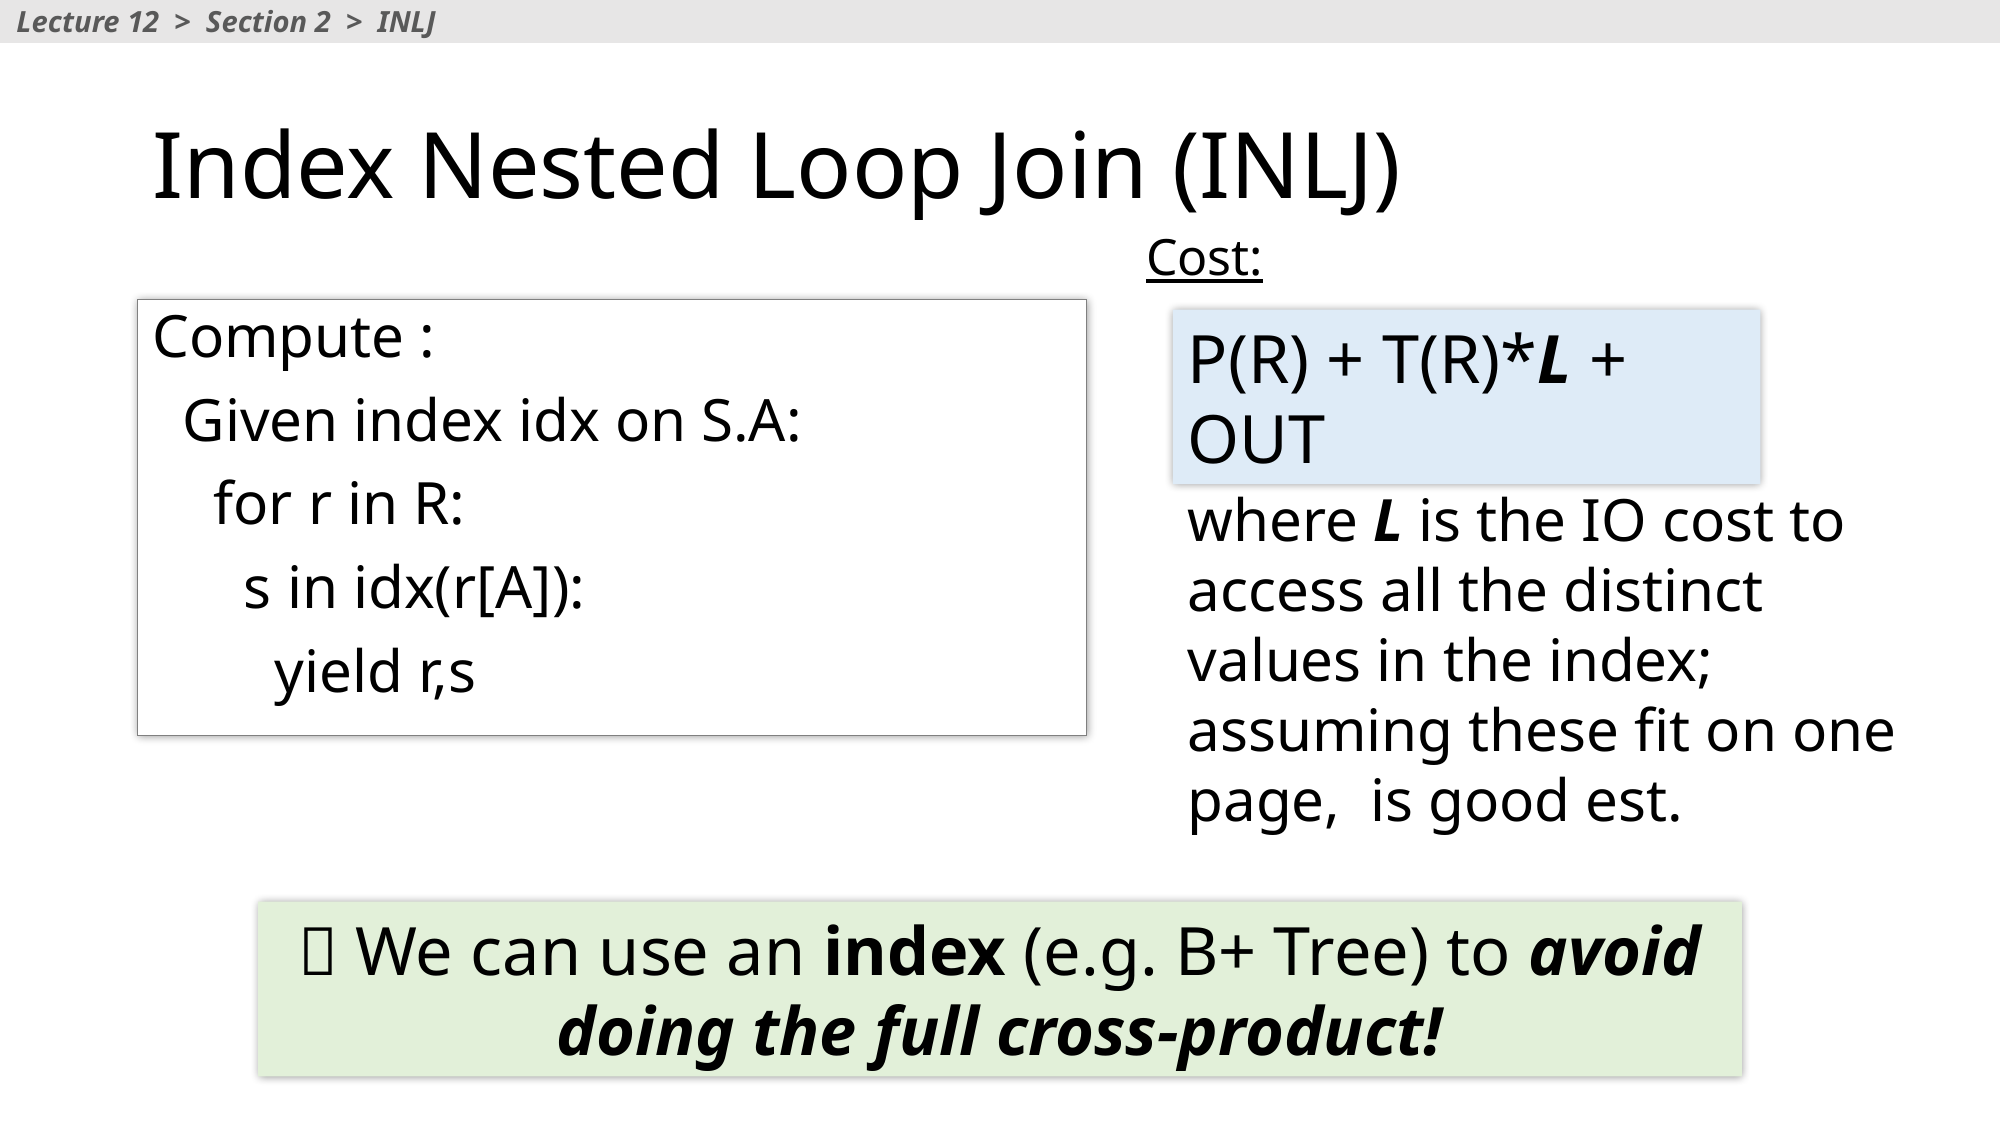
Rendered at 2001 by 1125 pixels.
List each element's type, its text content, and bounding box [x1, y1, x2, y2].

text_box Cost: [1131, 217, 1292, 293]
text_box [0, 0, 2000, 47]
text_box  We can use an index (e.g. B+ Tree) to avoid doing the full cross-product! [258, 901, 1742, 1077]
text_box P(R) + T(R)*L + OUT [1172, 309, 1761, 485]
title Index Nested Loop Join (INLJ) [137, 59, 1863, 278]
